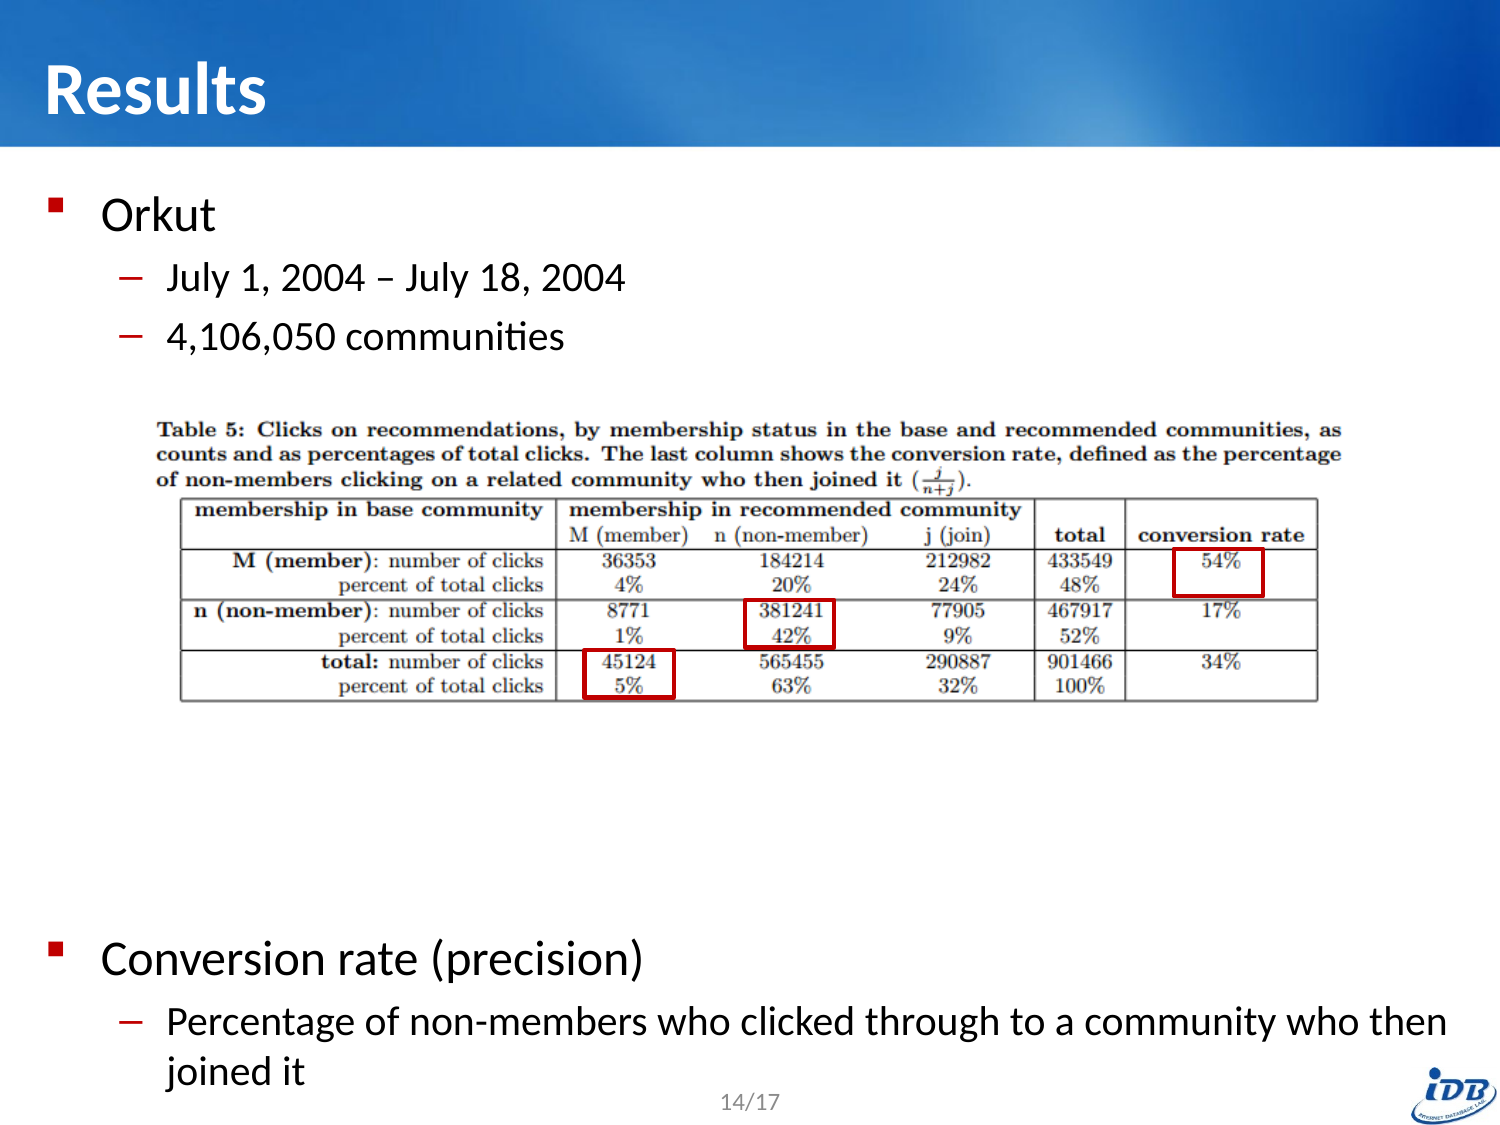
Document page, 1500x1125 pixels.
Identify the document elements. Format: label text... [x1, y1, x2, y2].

slide_number 14/17 [684, 1082, 816, 1118]
list Orkut July 1, 2004 – July 18, 2004 4,106,050 communities Conversion rate (precision) Percentage of non-members who clicked through to a community who then joined it [29, 174, 1471, 1071]
picture [0, 0, 1500, 1125]
title Results [29, 19, 1471, 149]
